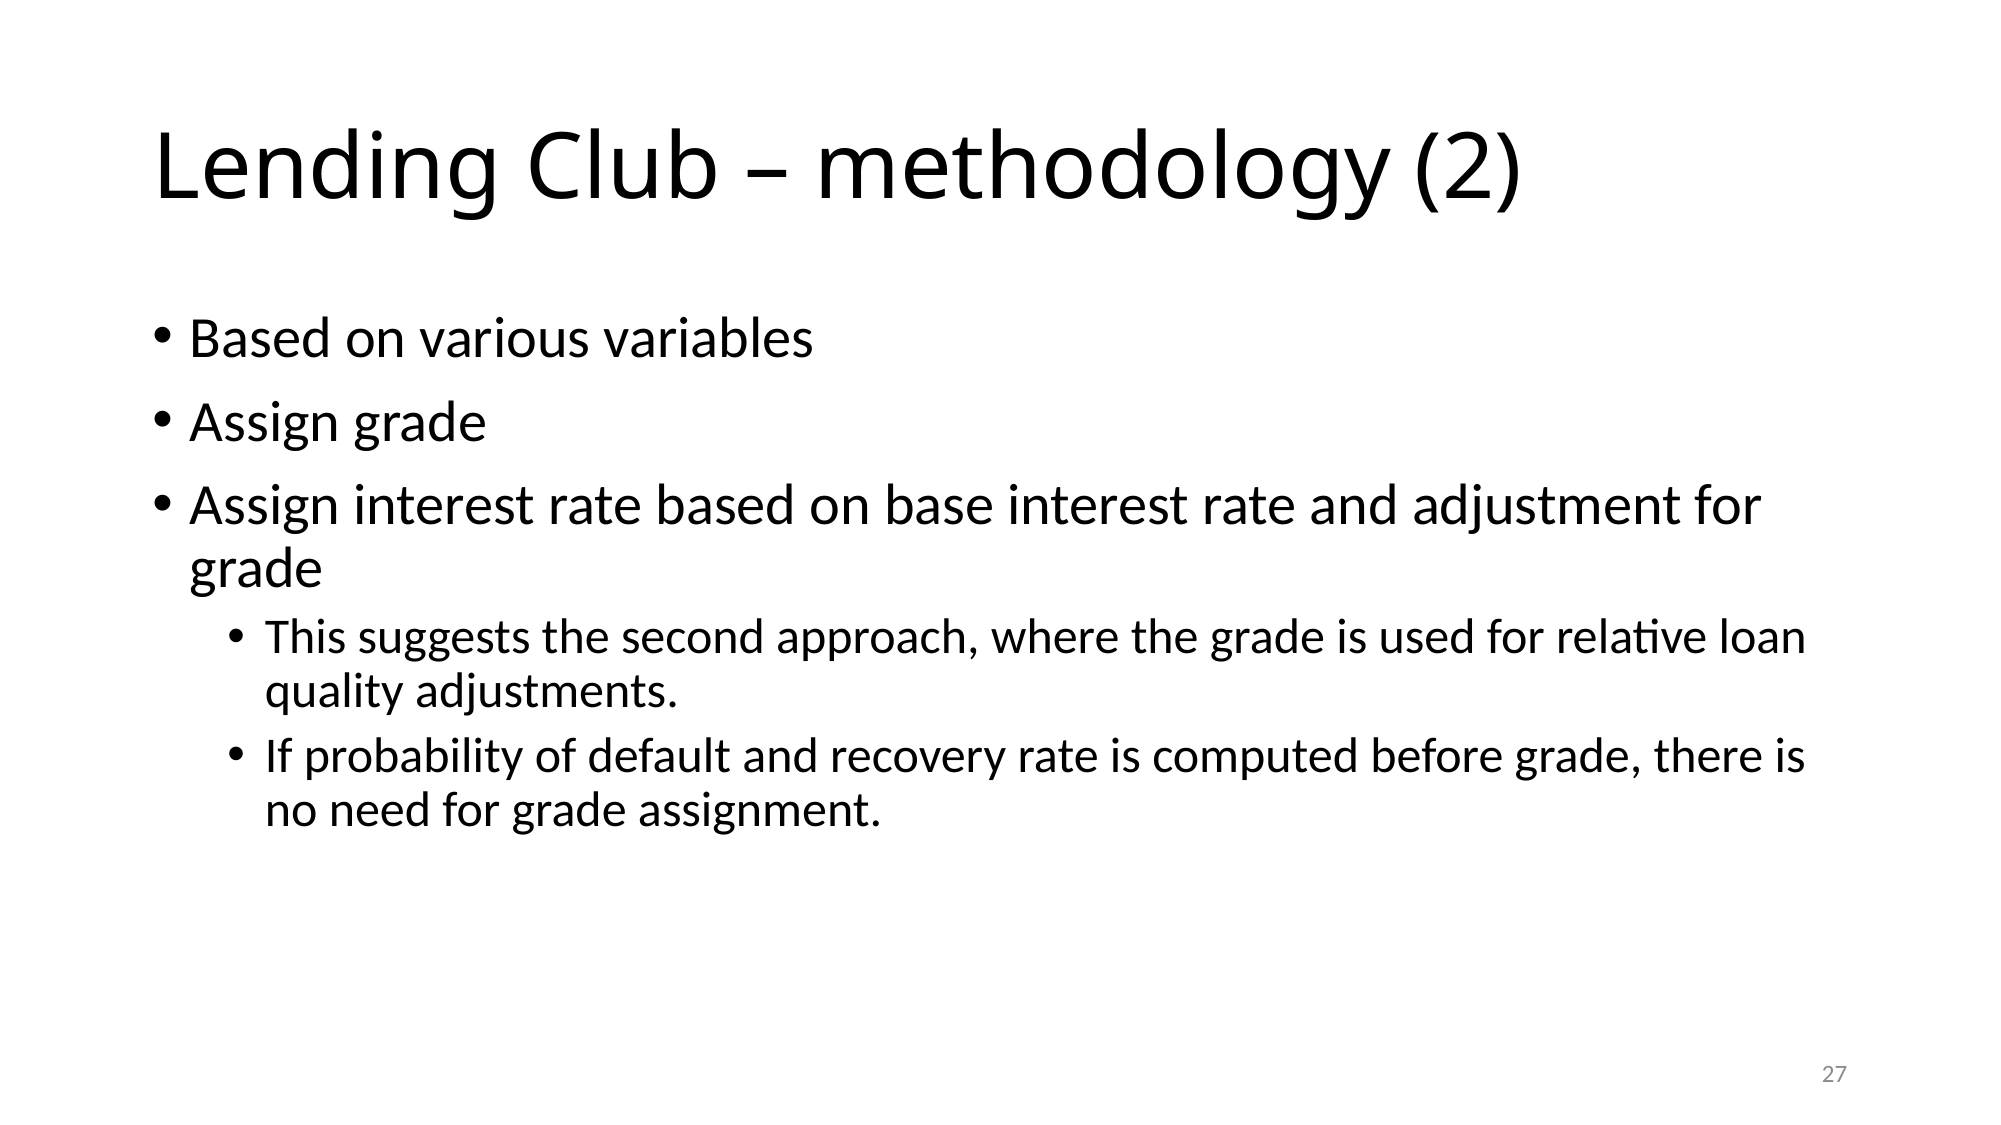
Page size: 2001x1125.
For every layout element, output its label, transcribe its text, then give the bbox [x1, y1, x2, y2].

list Based on various variables Assign grade Assign interest rate based on base interest rate and adjustment for grade This suggests the second approach, where the grade is used for relative loan quality adjustments. If probability of default and recovery rate is computed before grade, there is no need for grade assignment. [137, 299, 1863, 1014]
title Lending Club – methodology (2) [137, 59, 1863, 278]
slide_number 27 [1412, 1042, 1863, 1103]
